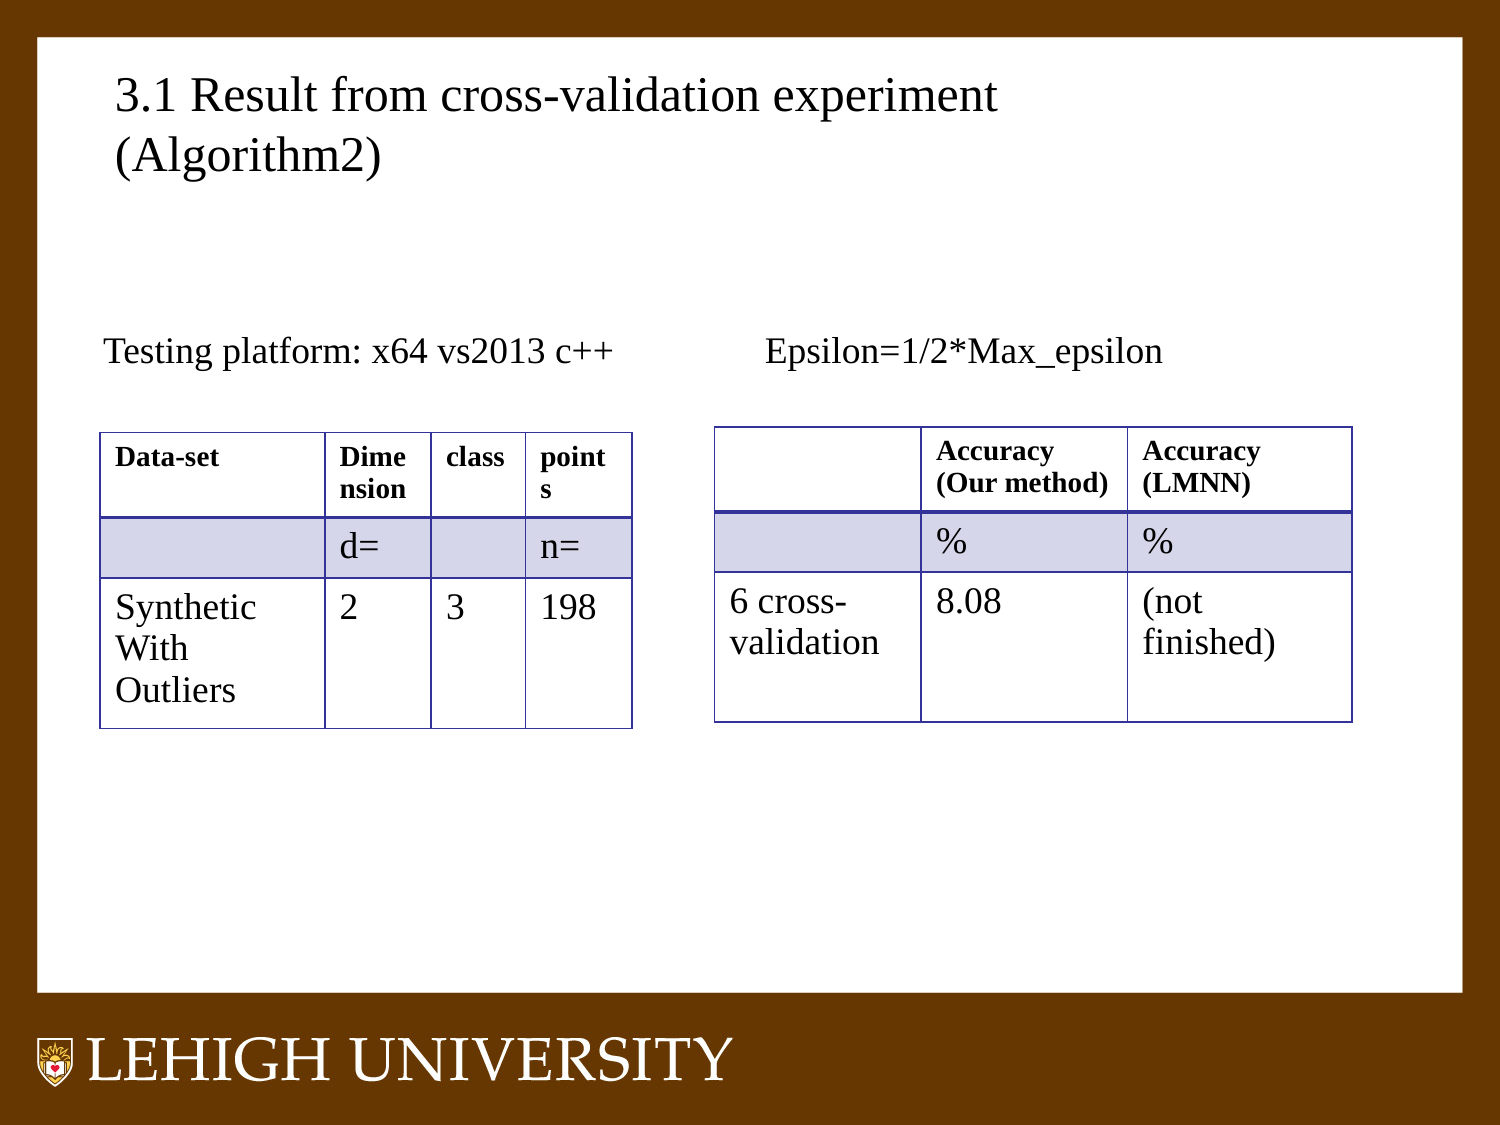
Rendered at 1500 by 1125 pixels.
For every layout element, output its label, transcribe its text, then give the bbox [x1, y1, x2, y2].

table_cell 6 cross-validation [715, 573, 920, 721]
table_cell [101, 519, 324, 577]
table_cell Synthetic With Outliers [101, 579, 324, 728]
text_box Epsilon=1/2*Max_epsilon [749, 318, 1500, 379]
table_header [715, 428, 920, 510]
table_header Accuracy (LMNN) [1128, 428, 1351, 510]
table_header Accuracy (Our method) [922, 428, 1127, 510]
table_cell 198 [526, 579, 631, 728]
table_cell [432, 519, 525, 577]
table_header Data-set [101, 433, 324, 516]
table_cell n= [526, 519, 631, 577]
table_cell d= [326, 519, 430, 577]
table_header class [432, 433, 525, 516]
picture [0, 0, 1500, 1125]
table_cell % [922, 514, 1127, 571]
text_box Testing platform: x64 vs2013 c++ [88, 318, 749, 379]
table_cell 8.08 [922, 573, 1127, 721]
table_cell (not finished) [1128, 573, 1351, 721]
table_cell 2 [326, 579, 430, 728]
table_cell 3 [432, 579, 525, 728]
table_header points [526, 433, 631, 516]
table_header Dimension [326, 433, 430, 516]
text_box 3.1 Result from cross-validation experiment (Algorithm2) [100, 54, 1034, 190]
table_cell % [1128, 514, 1351, 571]
table_cell [715, 514, 920, 571]
